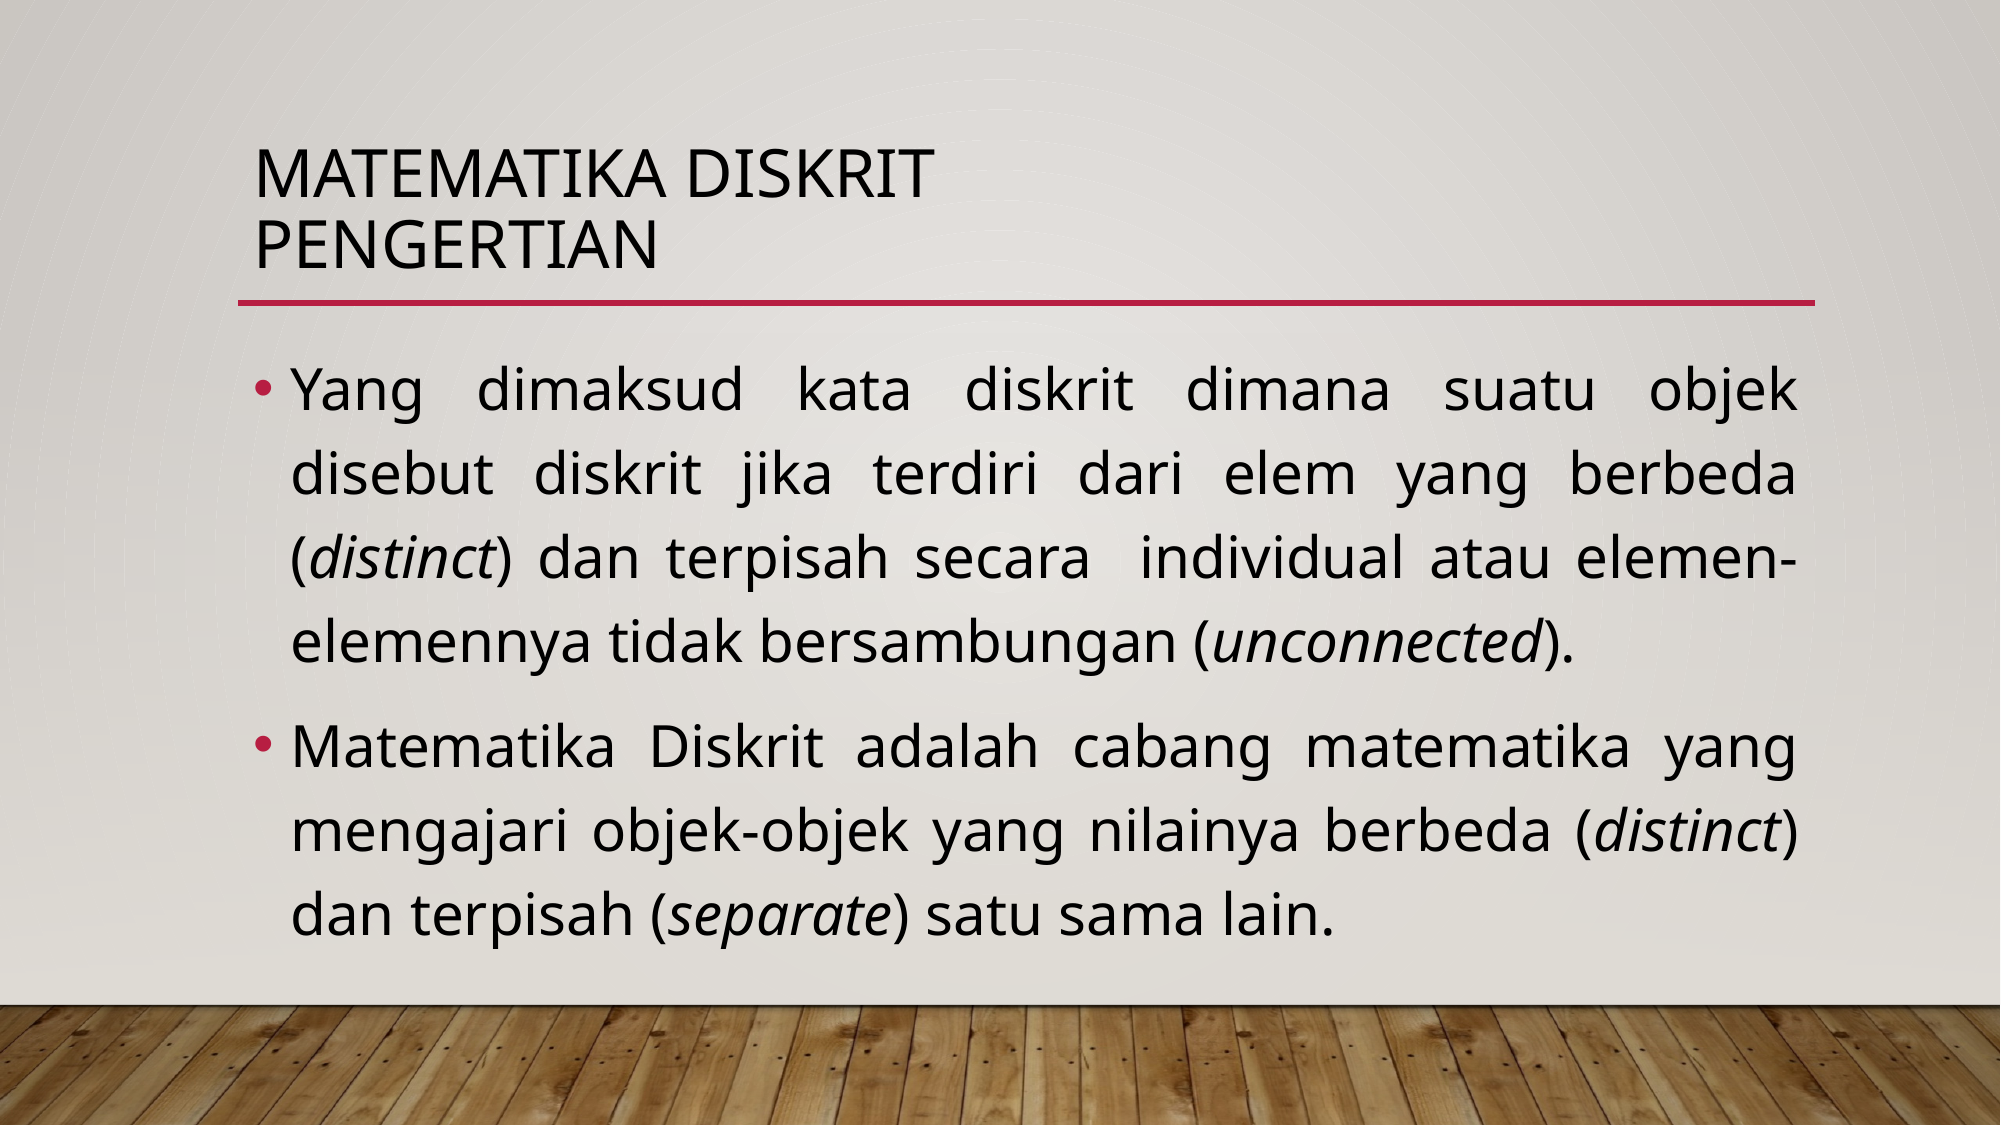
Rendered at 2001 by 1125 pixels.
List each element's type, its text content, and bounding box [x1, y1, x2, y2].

list Yang dimaksud kata diskrit dimana suatu objek disebut diskrit jika terdiri dari elem yang berbeda (distinct) dan terpisah secara individual atau elemen-elemennya tidak bersambungan (unconnected). Matematika Diskrit adalah cabang matematika yang mengajari objek-objek yang nilainya berbeda (distinct) dan terpisah (separate) satu sama lain. [238, 330, 1814, 956]
title Matematika diskrit pengertian [238, 131, 1814, 305]
picture [0, 1005, 2000, 1125]
